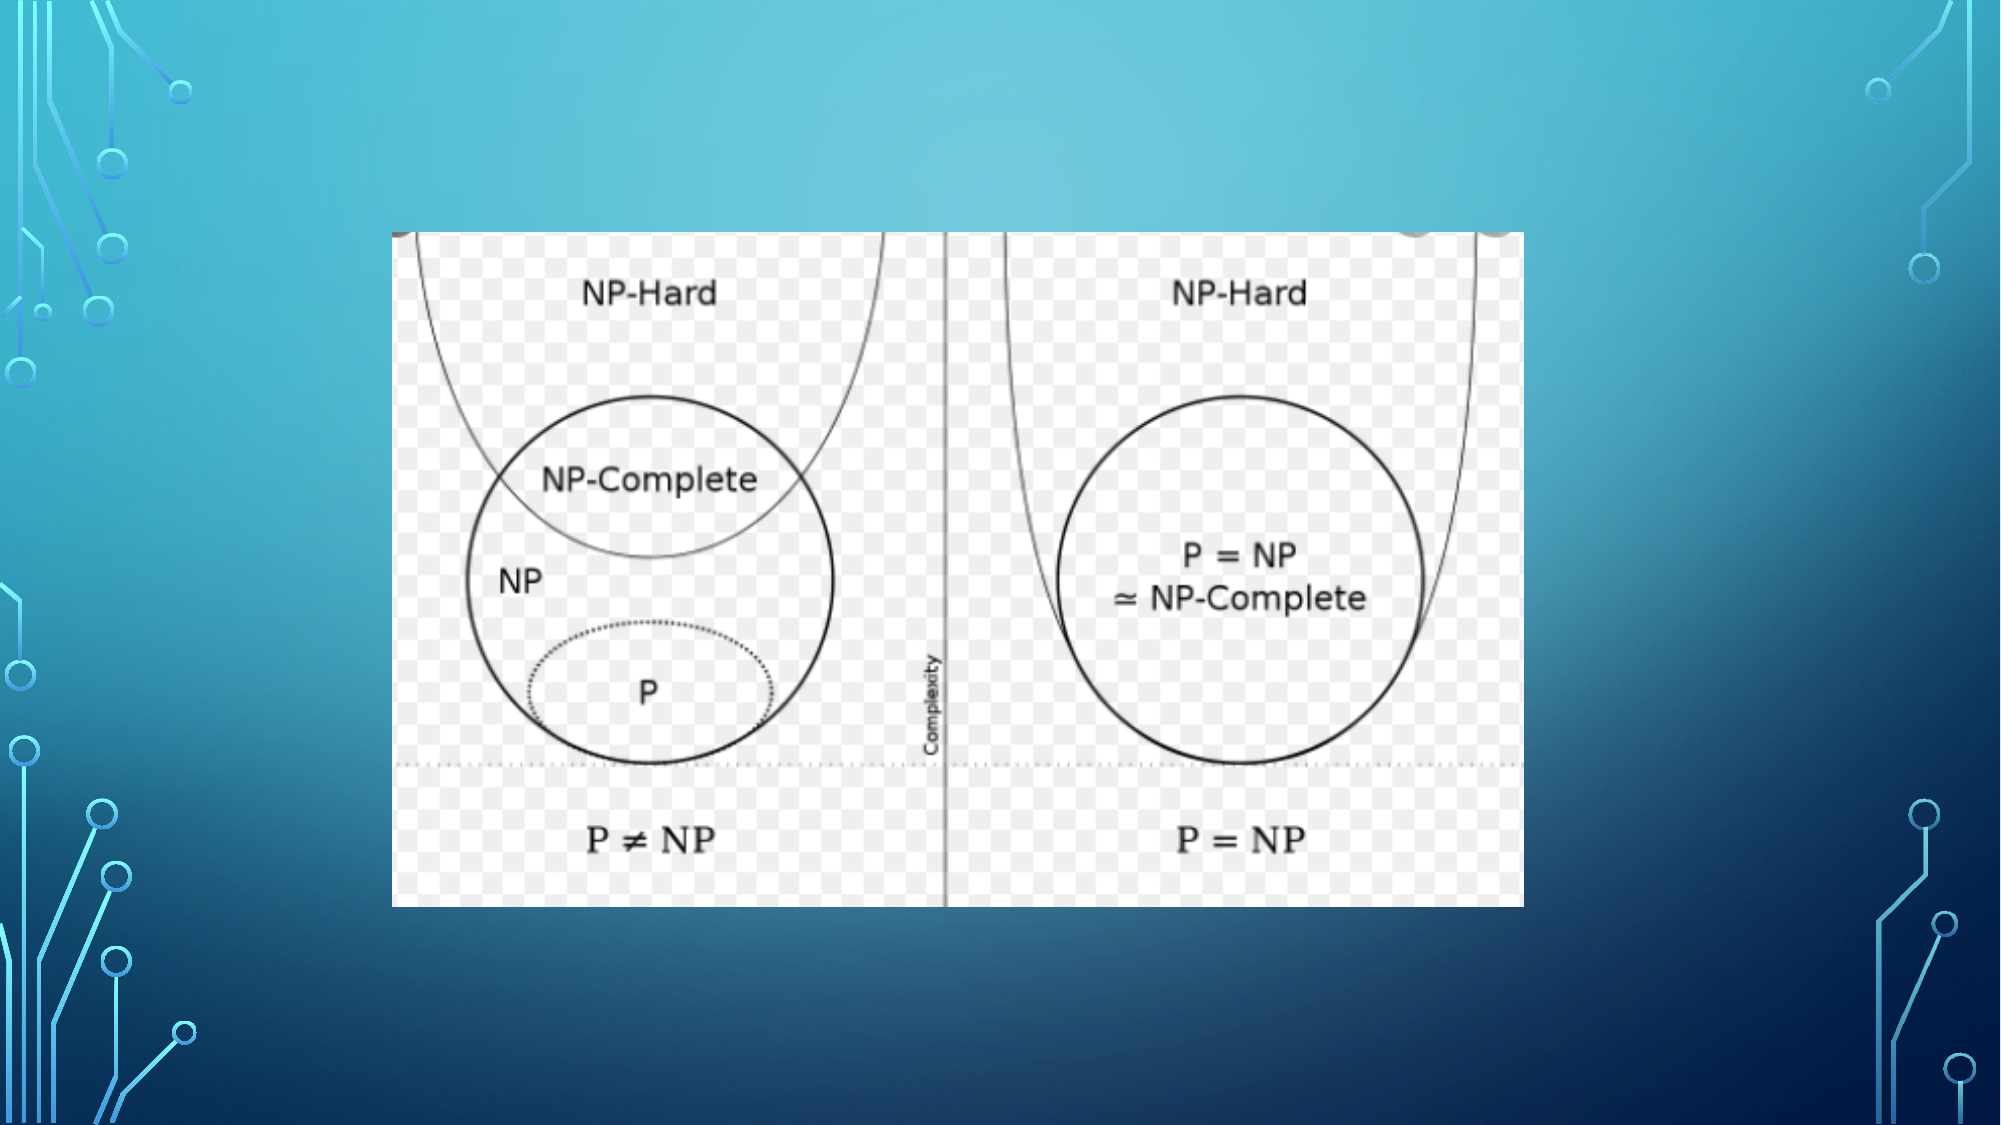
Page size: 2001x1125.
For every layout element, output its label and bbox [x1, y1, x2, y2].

picture [392, 232, 1524, 907]
